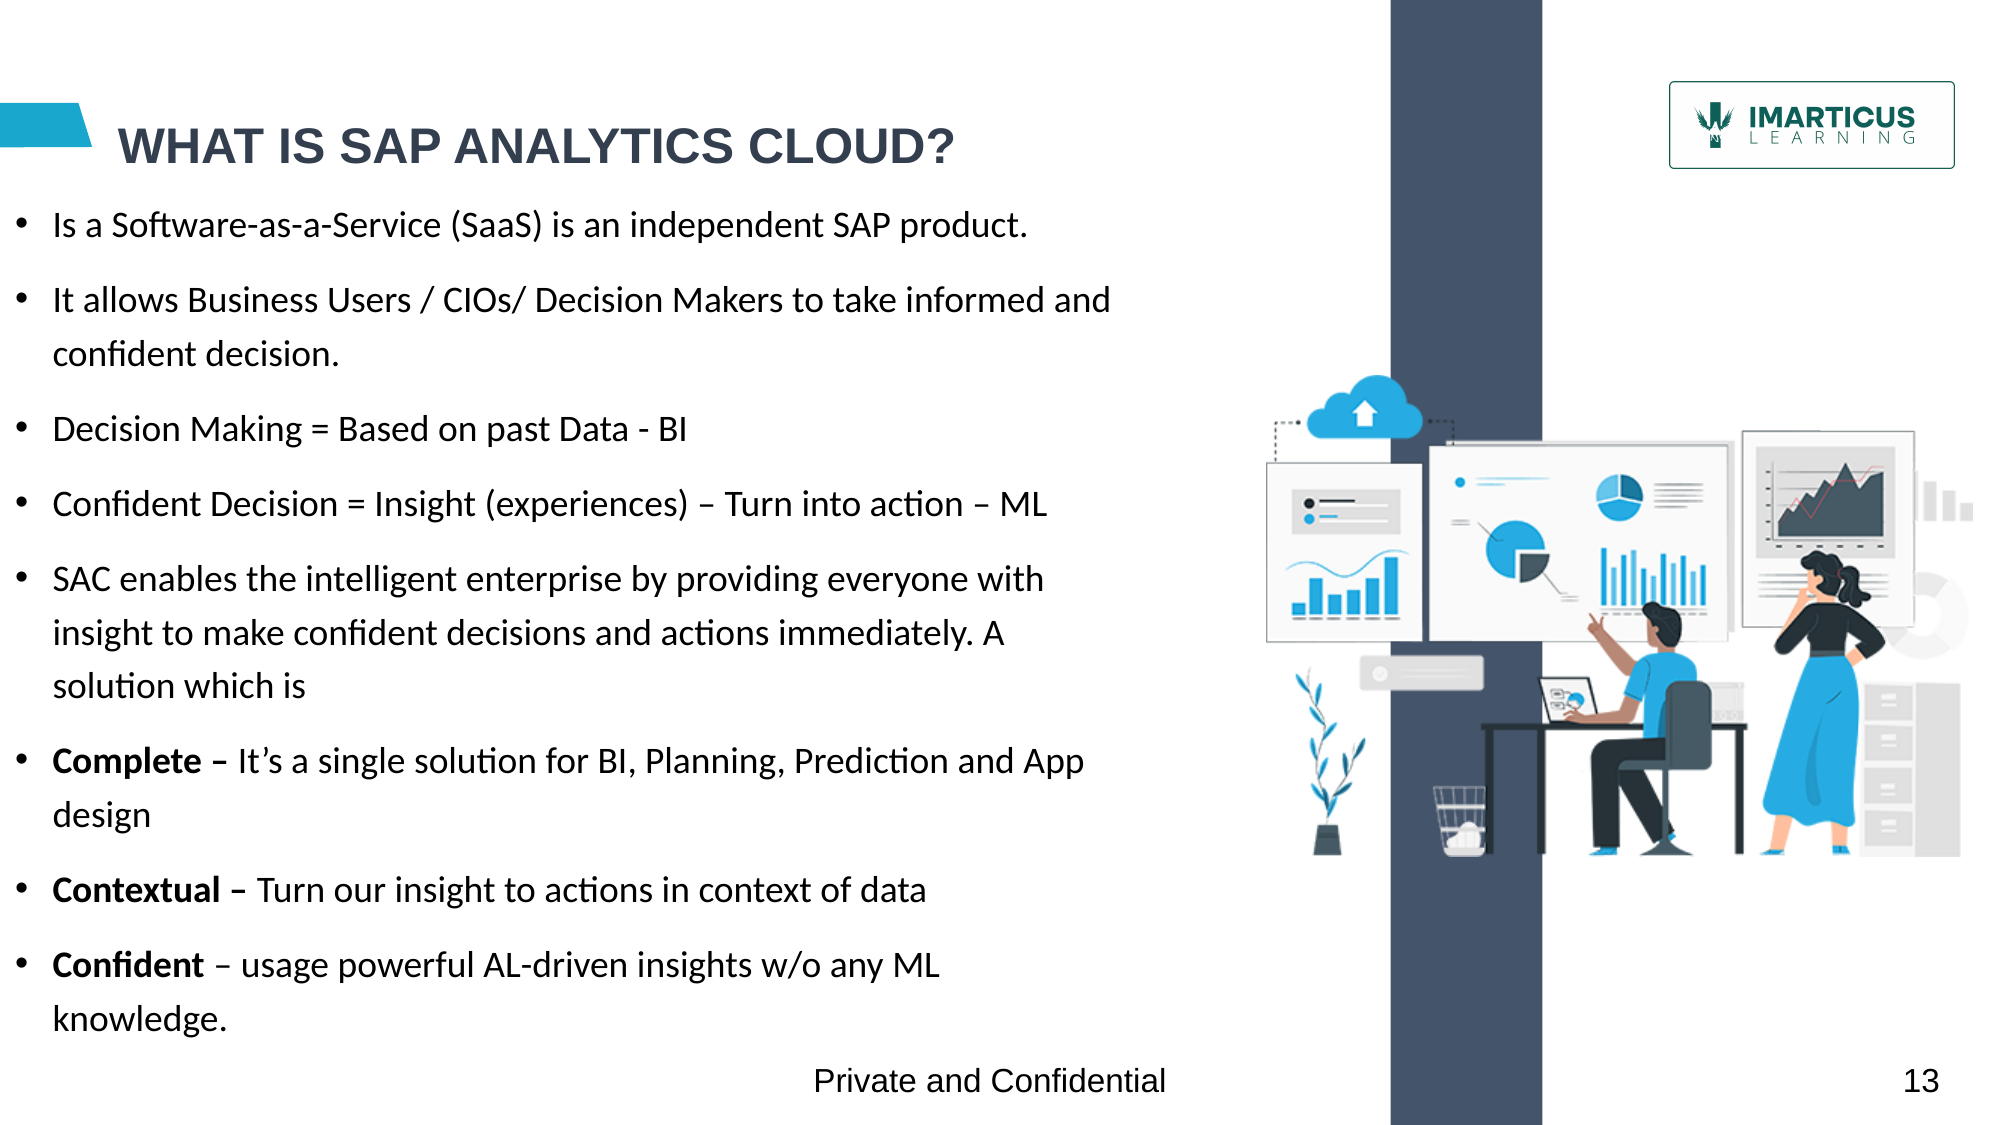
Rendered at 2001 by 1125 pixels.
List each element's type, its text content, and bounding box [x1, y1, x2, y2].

title WHAT IS SAP ANALYTICS CLOUD? [102, 88, 1828, 207]
text_box [1390, 207, 1543, 375]
list Is a Software-as-a-Service (SaaS) is an independent SAP product. It allows Business Users / CIOs/ Decision Makers to take informed and confident decision. Decision Making = Based on past Data - BI Confident Decision = Insight (experiences) – Turn into action – ML SAC enables the intelligent enterprise by providing everyone with insight to make confident decisions and actions immediately. A solution which is Complete – It’s a single solution for BI, Planning, Prediction and App design Contextual – Turn our insight to actions in context of data Confident – usage powerful AL-driven insights w/o any ML knowledge. [0, 183, 1137, 961]
picture [1266, 375, 1973, 857]
text_box [1390, 0, 1543, 88]
text_box [1390, 857, 1543, 1125]
picture [1669, 81, 1955, 169]
